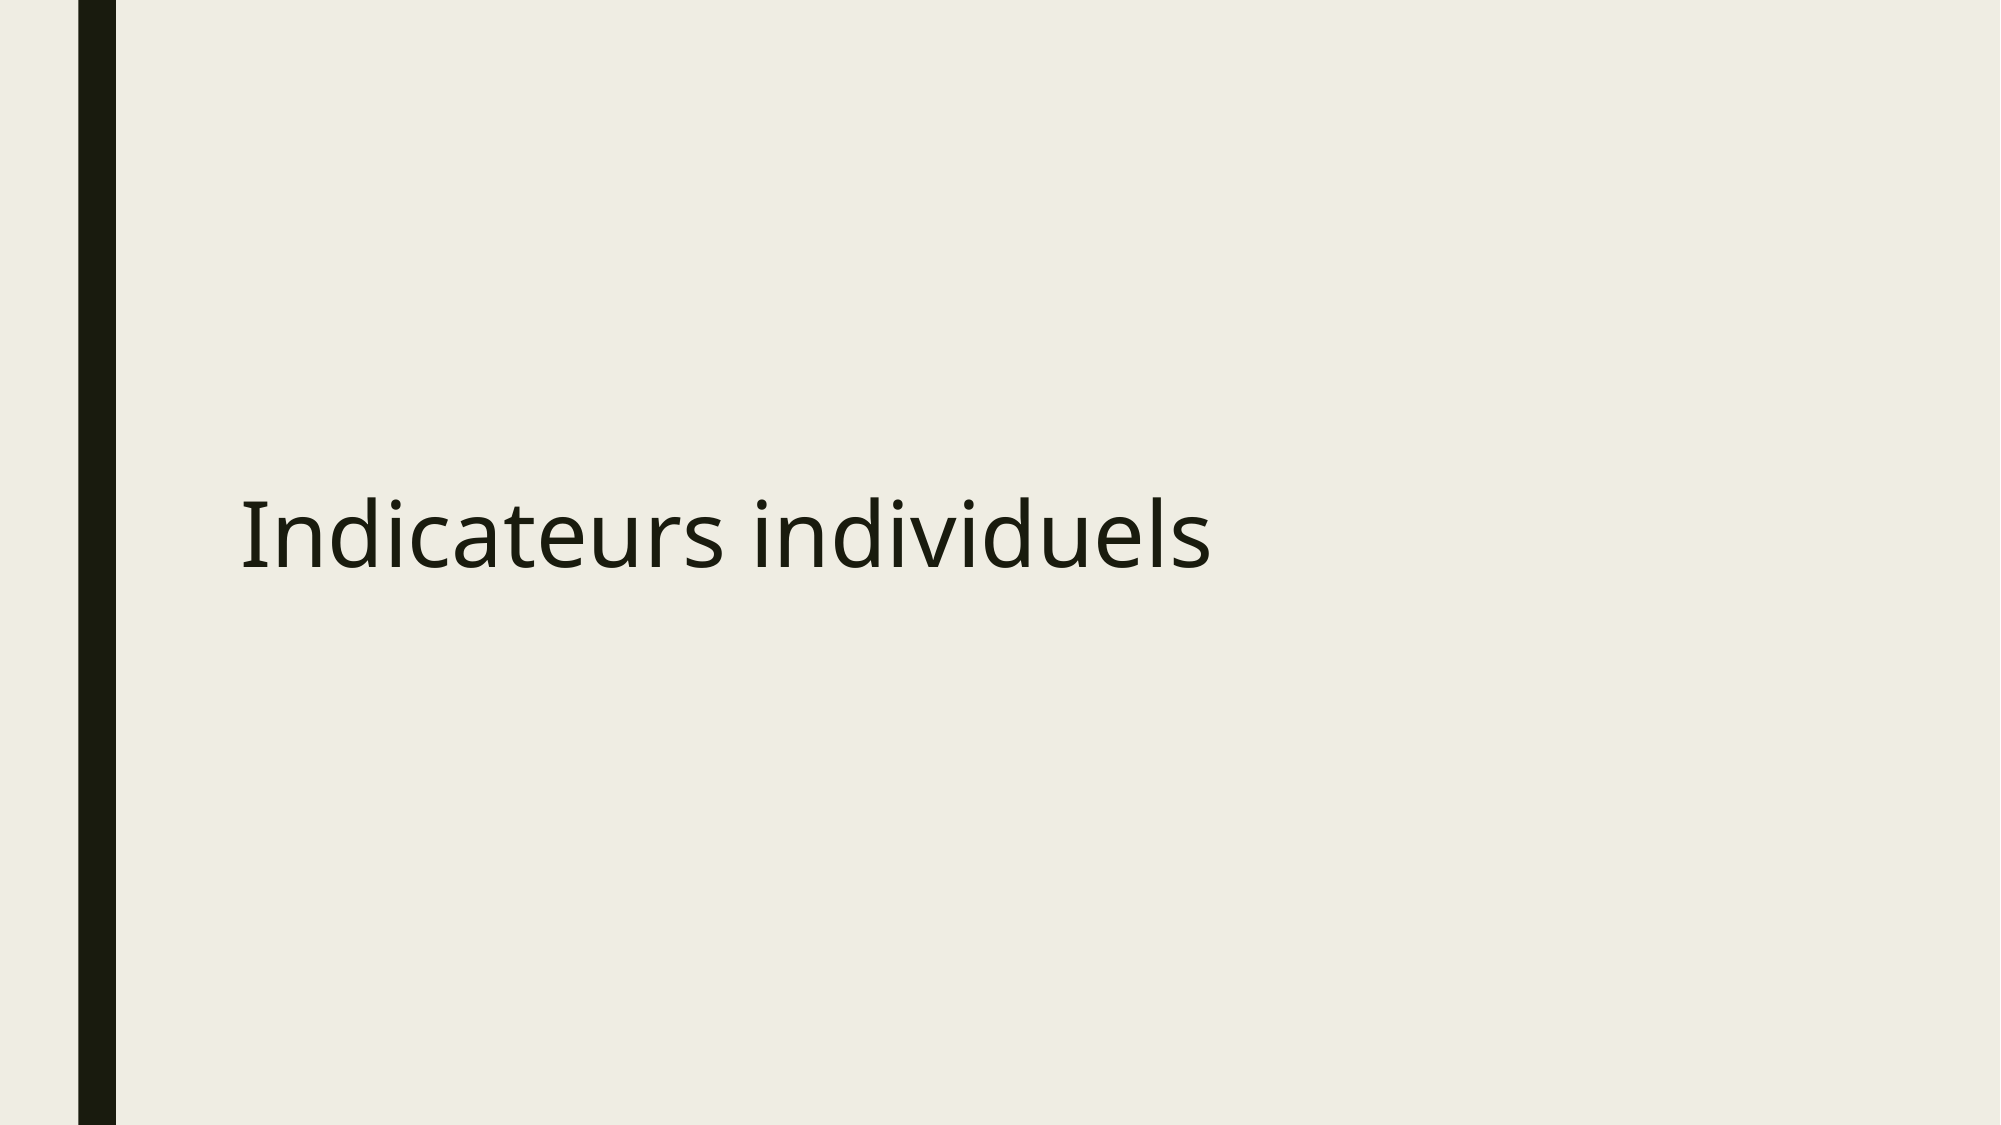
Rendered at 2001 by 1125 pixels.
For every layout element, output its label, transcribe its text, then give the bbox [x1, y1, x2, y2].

title Indicateurs individuels [225, 481, 1800, 726]
